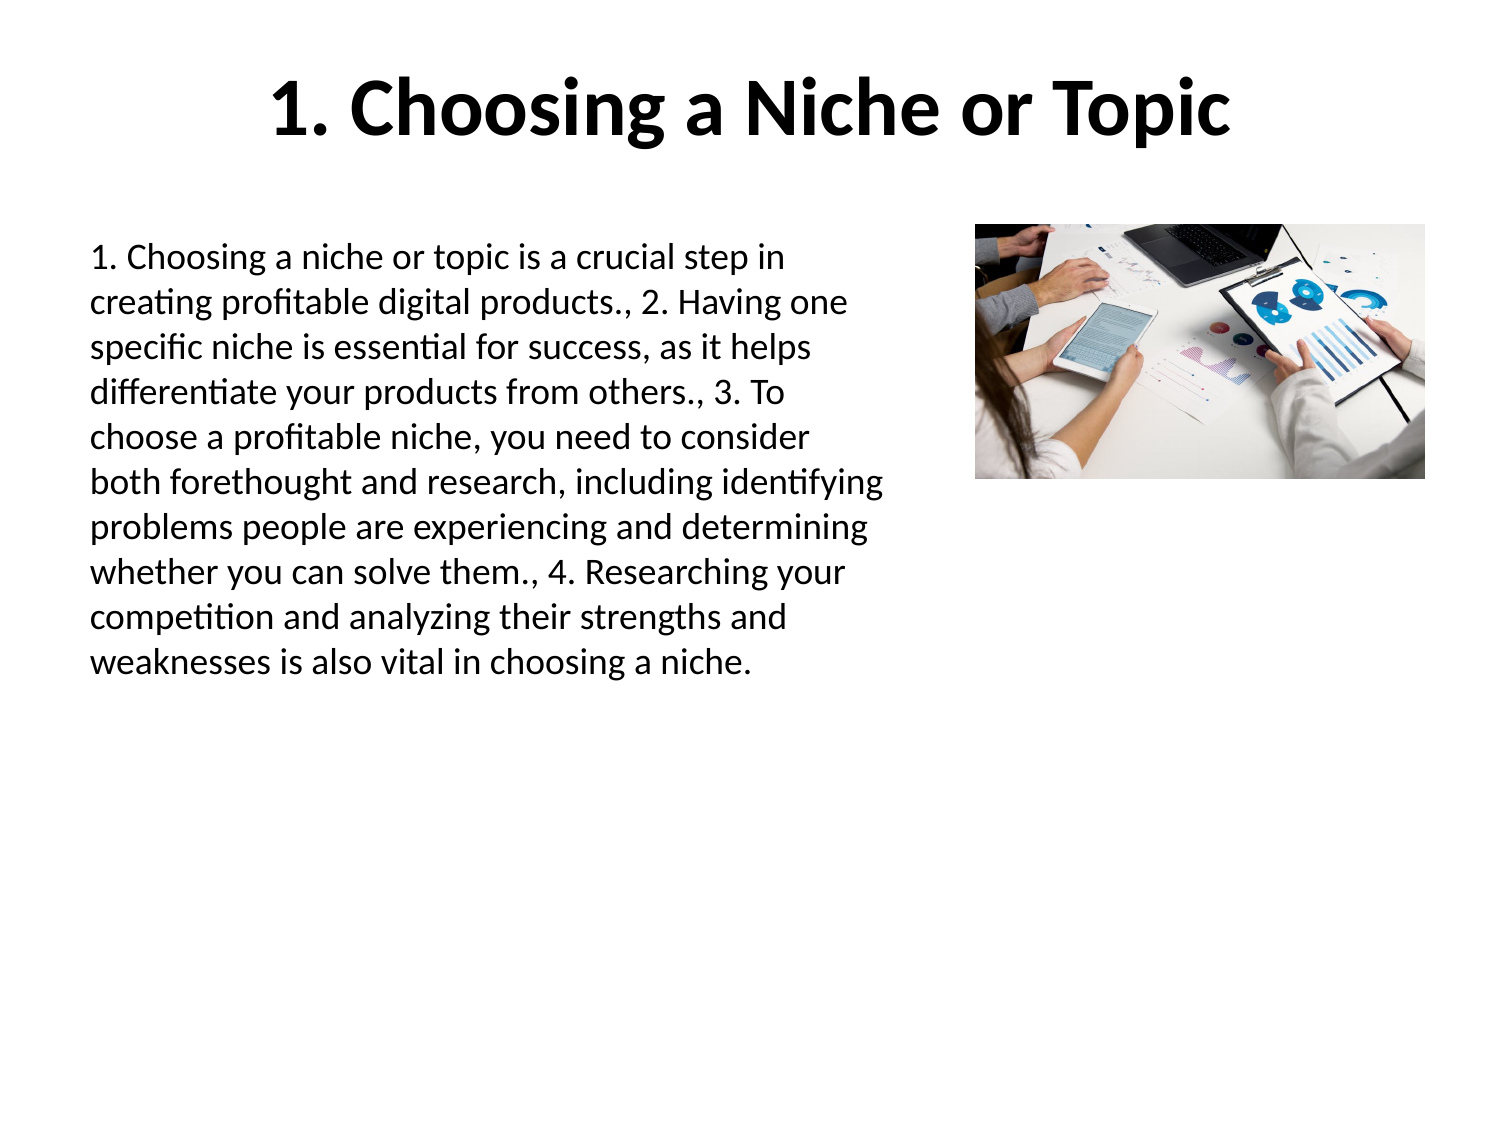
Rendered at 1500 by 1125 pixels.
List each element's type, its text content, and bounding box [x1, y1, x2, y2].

text_box 1. Choosing a Niche or Topic [252, 45, 1248, 160]
picture [974, 224, 1426, 479]
text_box 1. Choosing a niche or topic is a crucial step in creating profitable digital products., 2. Having one specific niche is essential for success, as it helps differentiate your products from others., 3. To choose a profitable niche, you need to consider both forethought and research, including identifying problems people are experiencing and determining whether you can solve them., 4. Researching your competition and analyzing their strengths and weaknesses is also vital in choosing a niche. [74, 224, 900, 690]
